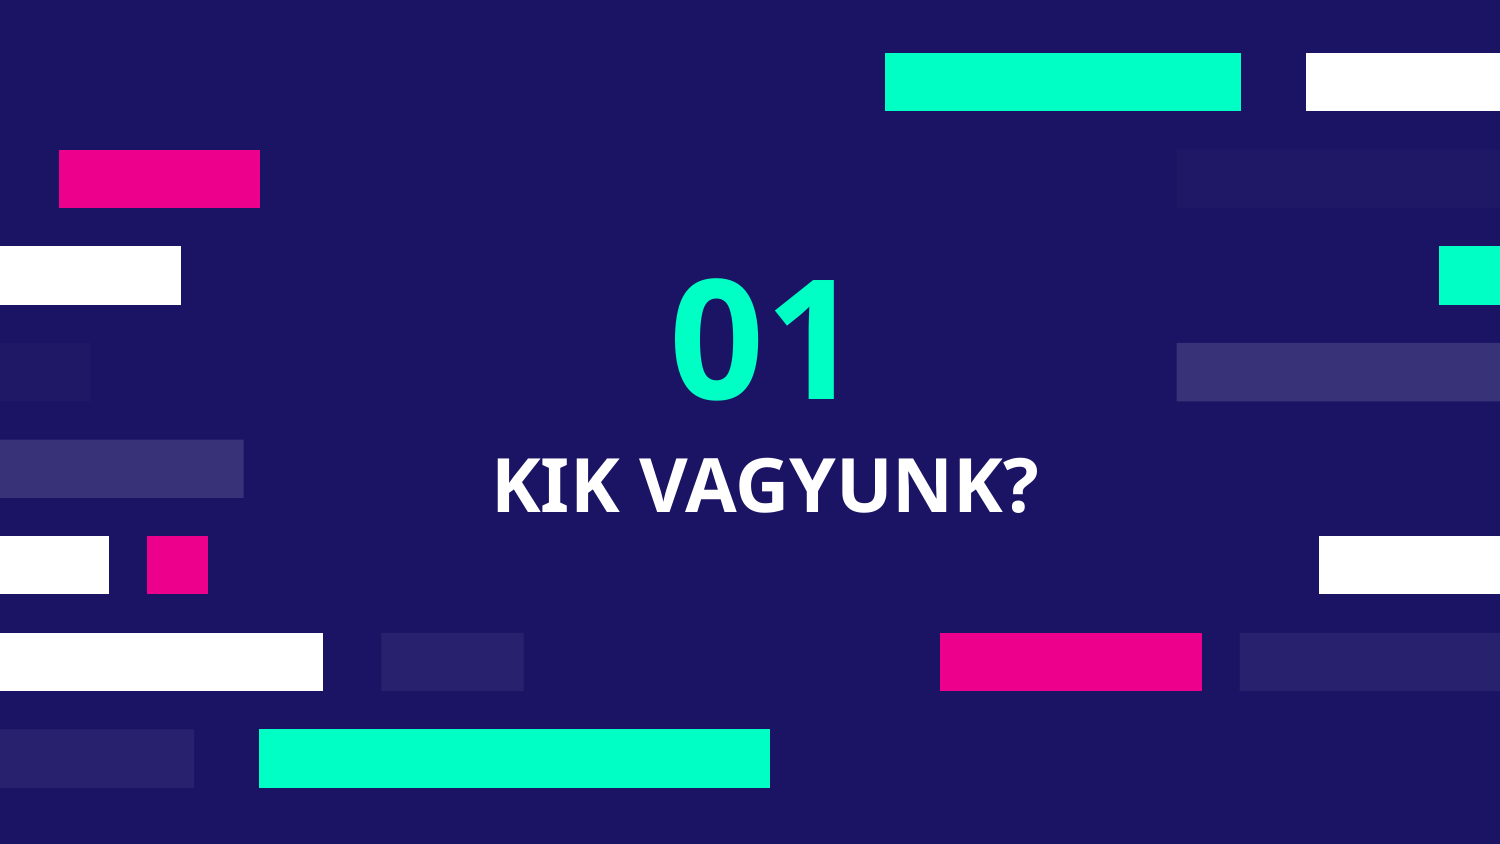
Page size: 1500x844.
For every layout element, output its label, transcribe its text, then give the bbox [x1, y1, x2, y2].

title 01 [74, 352, 1457, 434]
title Kik vagyunk? [74, 445, 1457, 519]
